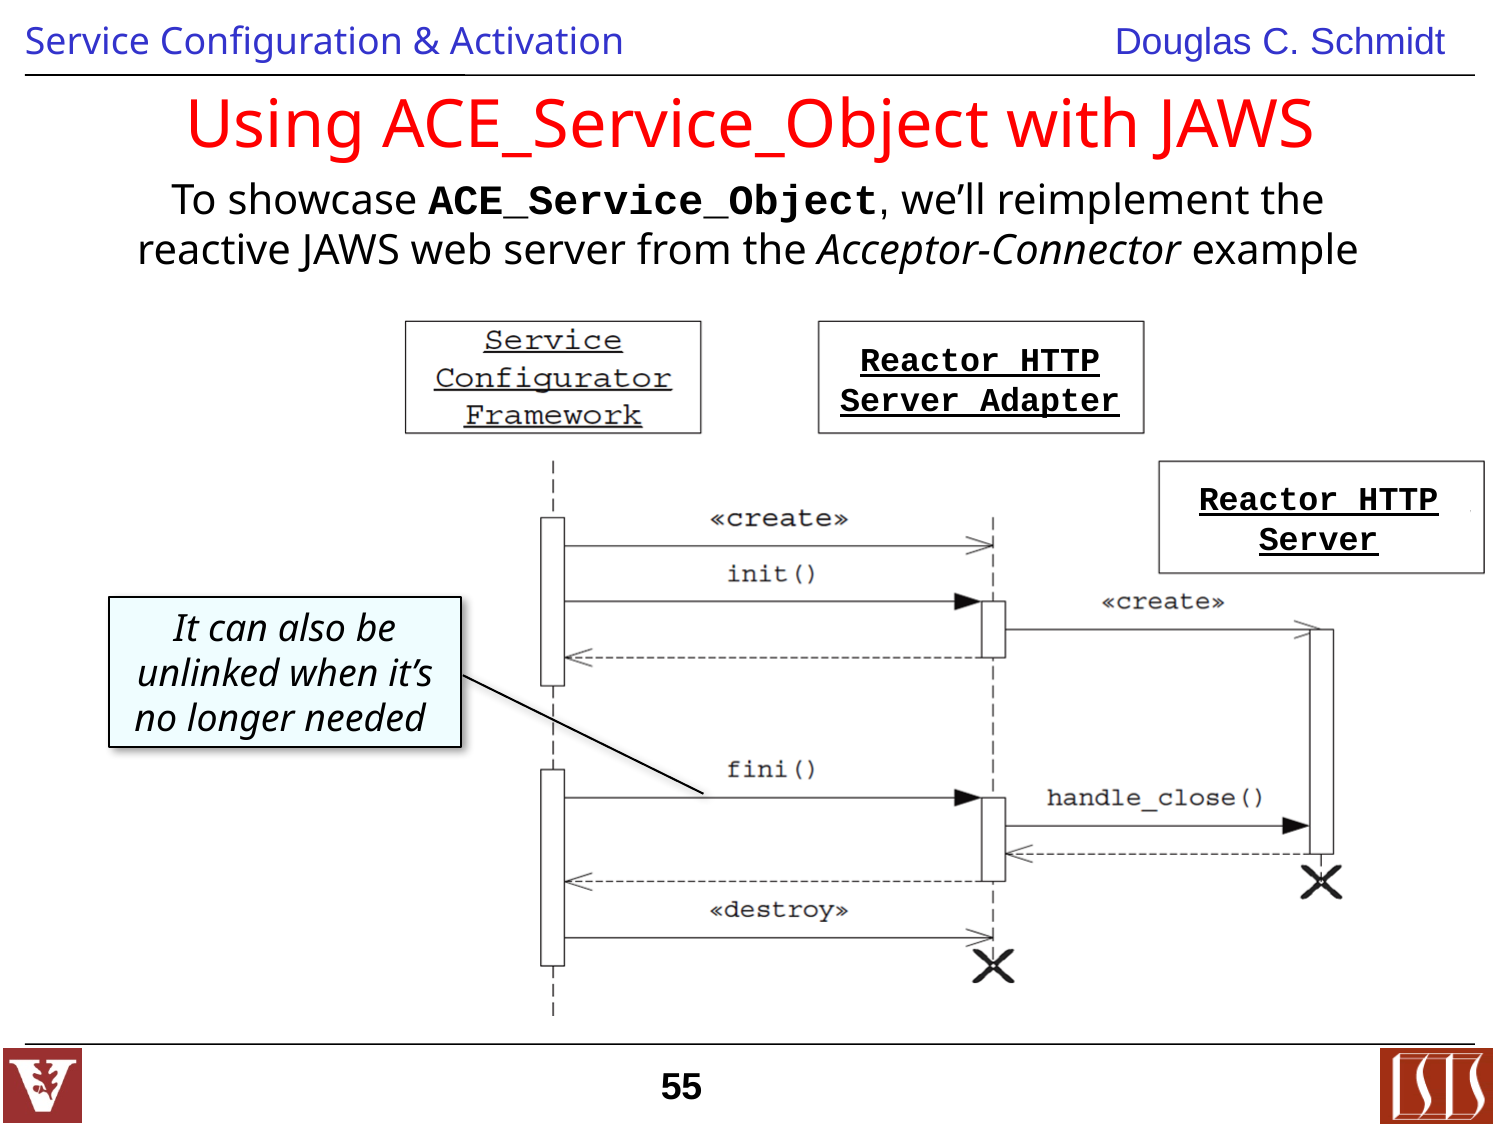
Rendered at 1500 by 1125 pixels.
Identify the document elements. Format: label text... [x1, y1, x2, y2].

picture [1380, 1048, 1493, 1124]
text_box It can also be unlinked when it’s no longer needed [109, 596, 399, 747]
title Using ACE_Service_Object with JAWS [1, 45, 1500, 196]
picture [3, 1048, 82, 1123]
text_box To showcase ACE_Service_Object, we’ll reimplement the reactive JAWS web server from the Acceptor-Connector example [92, 165, 1404, 281]
picture [404, 315, 1499, 1016]
